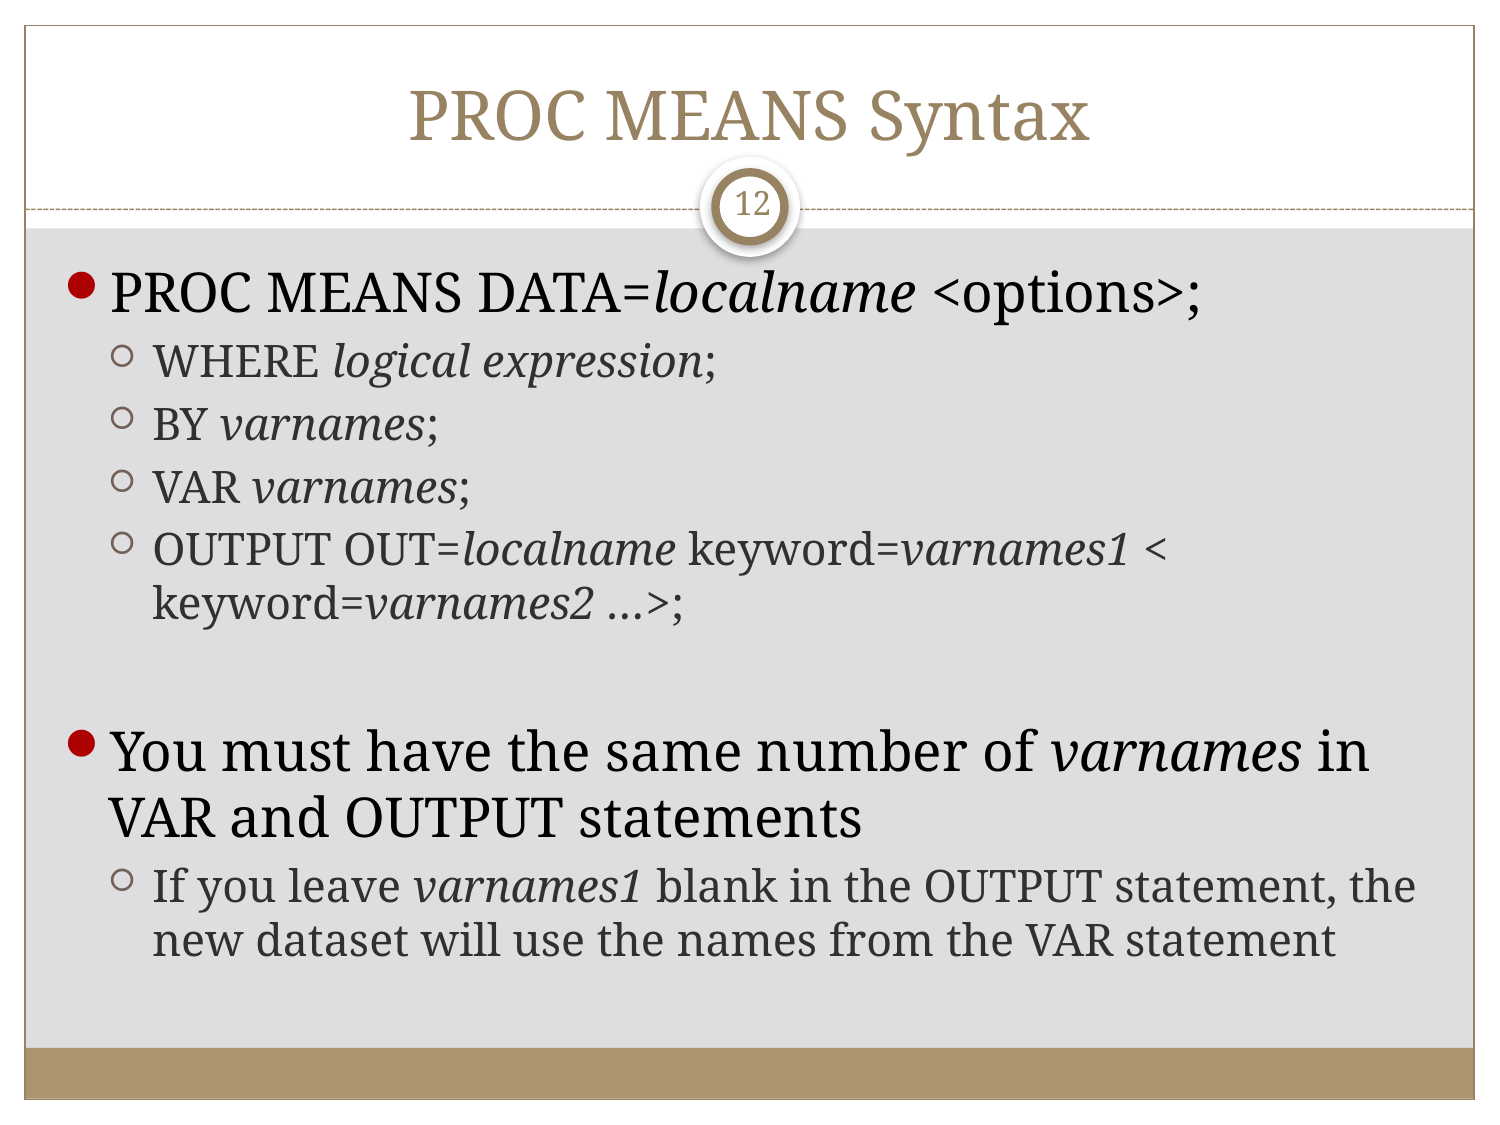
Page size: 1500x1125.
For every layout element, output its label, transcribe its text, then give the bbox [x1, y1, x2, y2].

slide_number 12 [715, 168, 791, 241]
title PROC MEANS Syntax [49, 37, 1450, 162]
list PROC MEANS DATA=localname <options>; WHERE logical expression; BY varnames; VAR varnames; OUTPUT OUT=localname keyword=varnames1 < keyword=varnames2 …>; You must have the same number of varnames in VAR and OUTPUT statements If you leave varnames1 blank in the OUTPUT statement, the new dataset will use the names from the VAR statement [49, 250, 1445, 1001]
